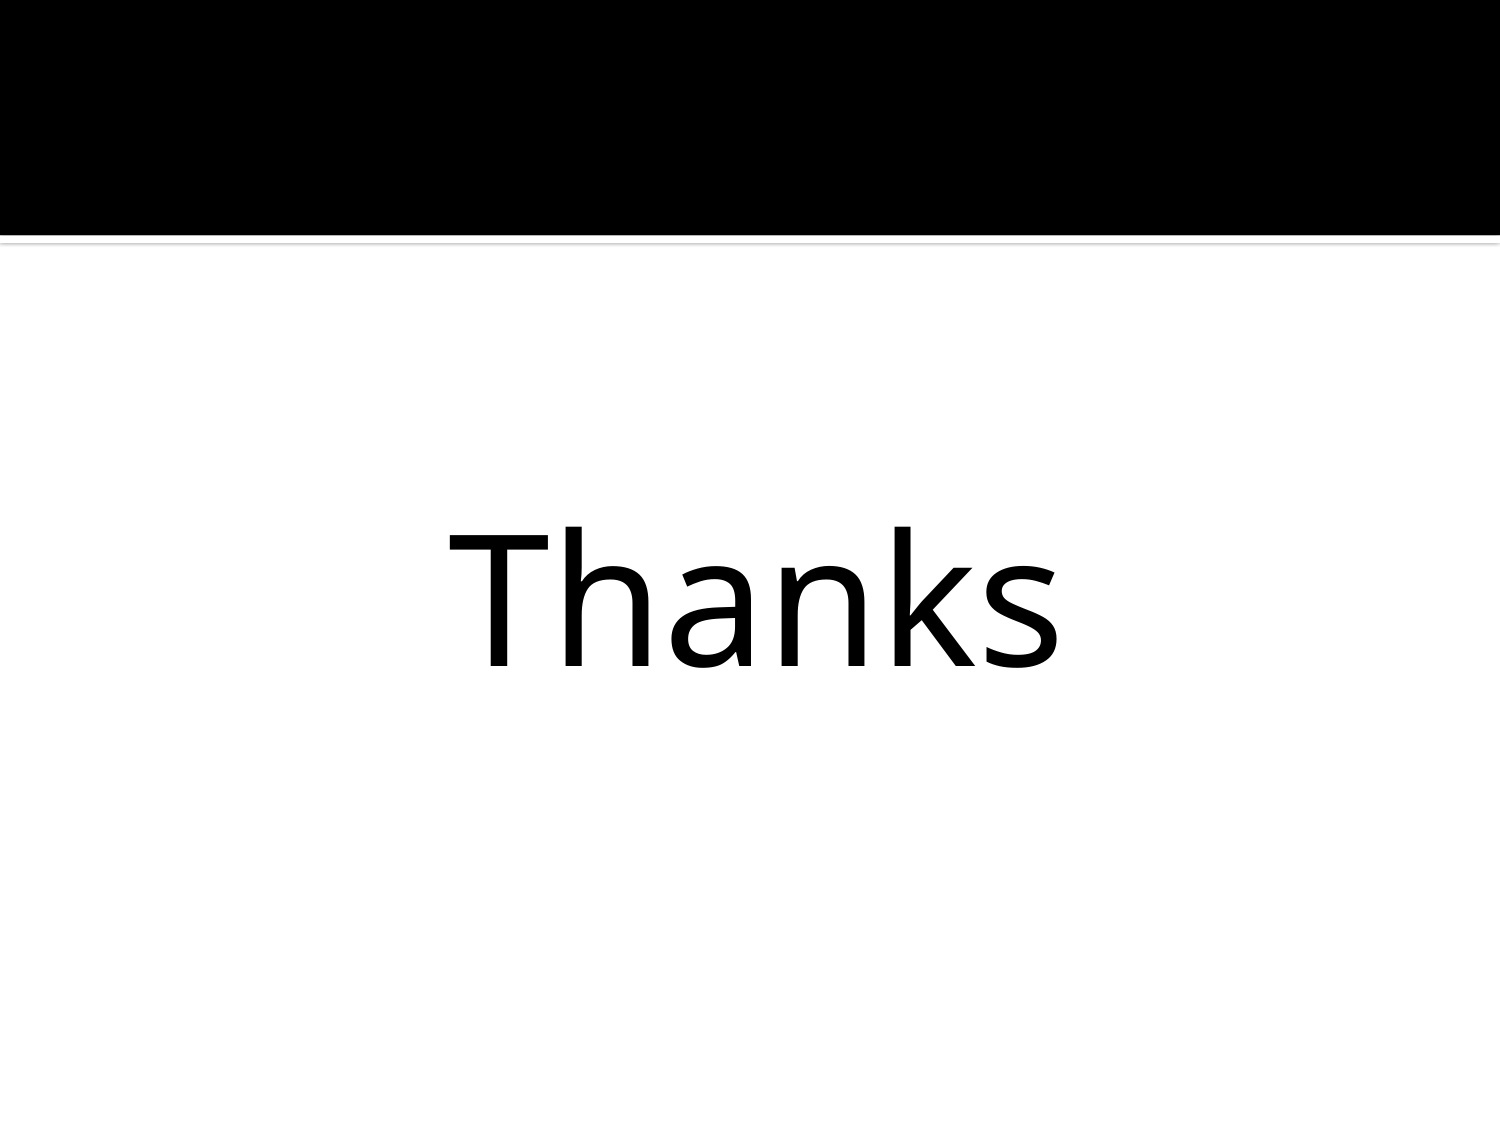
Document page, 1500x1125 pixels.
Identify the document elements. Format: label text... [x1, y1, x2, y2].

list Thanks [75, 468, 1425, 716]
